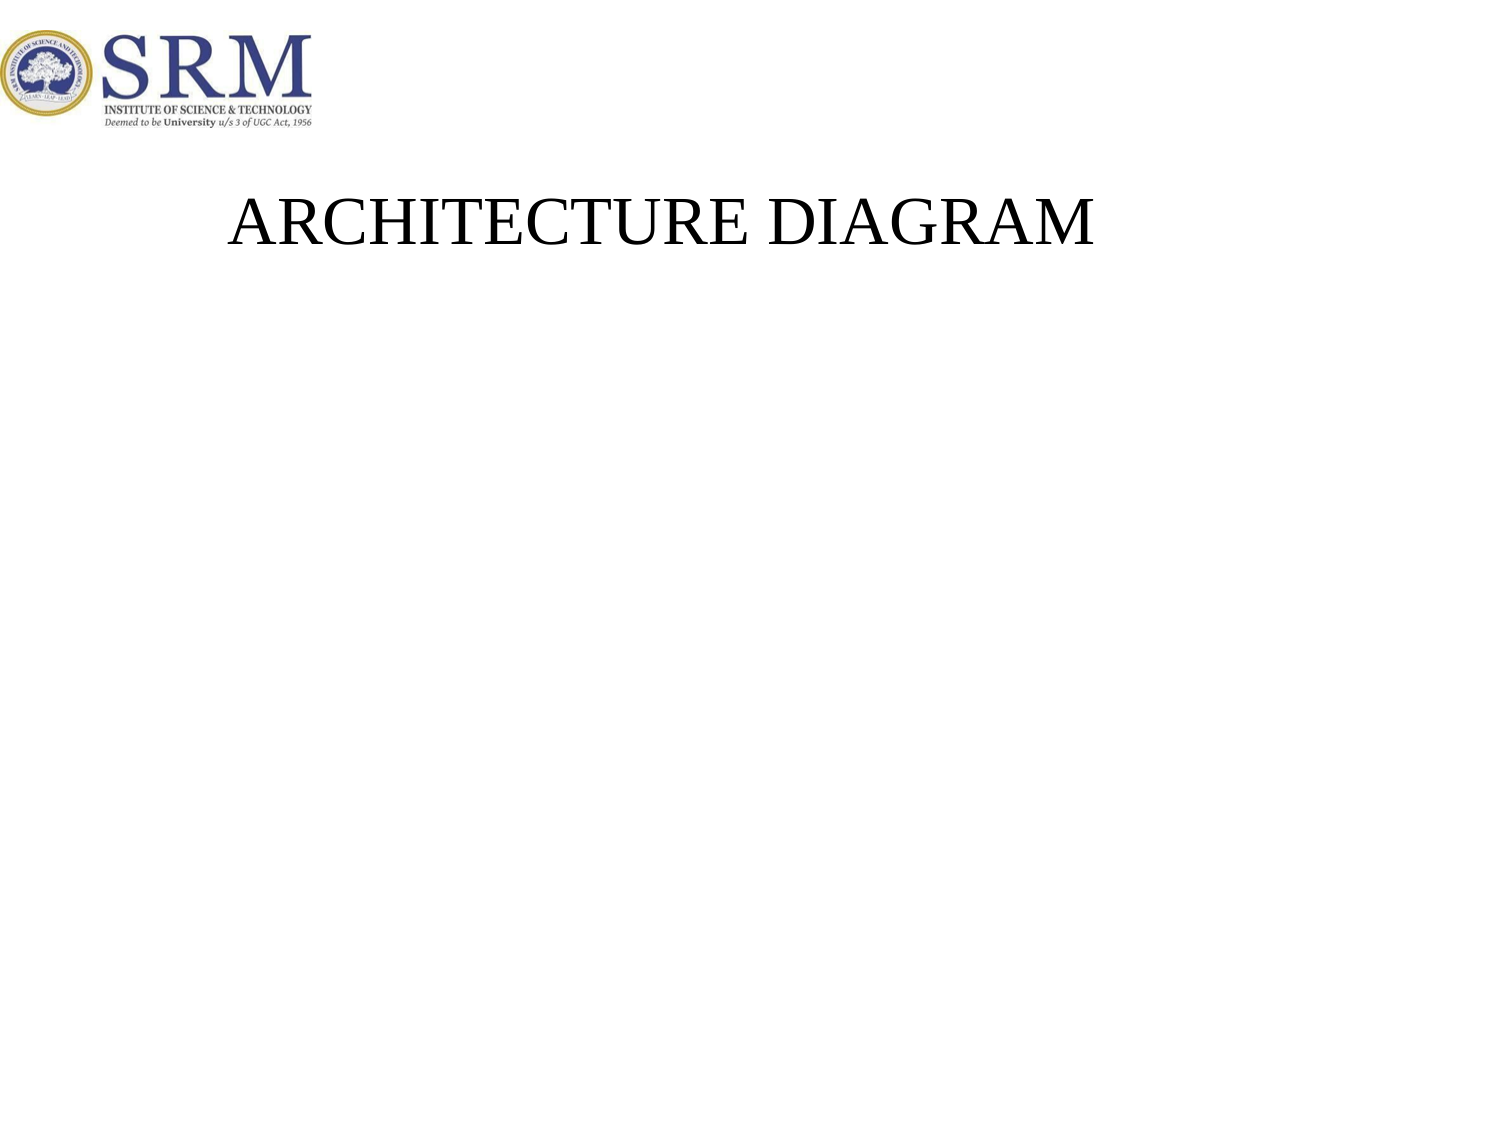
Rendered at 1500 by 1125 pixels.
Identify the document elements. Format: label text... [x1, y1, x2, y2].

picture [0, 30, 312, 128]
title ARCHITECTURE DIAGRAM [212, 113, 1500, 332]
